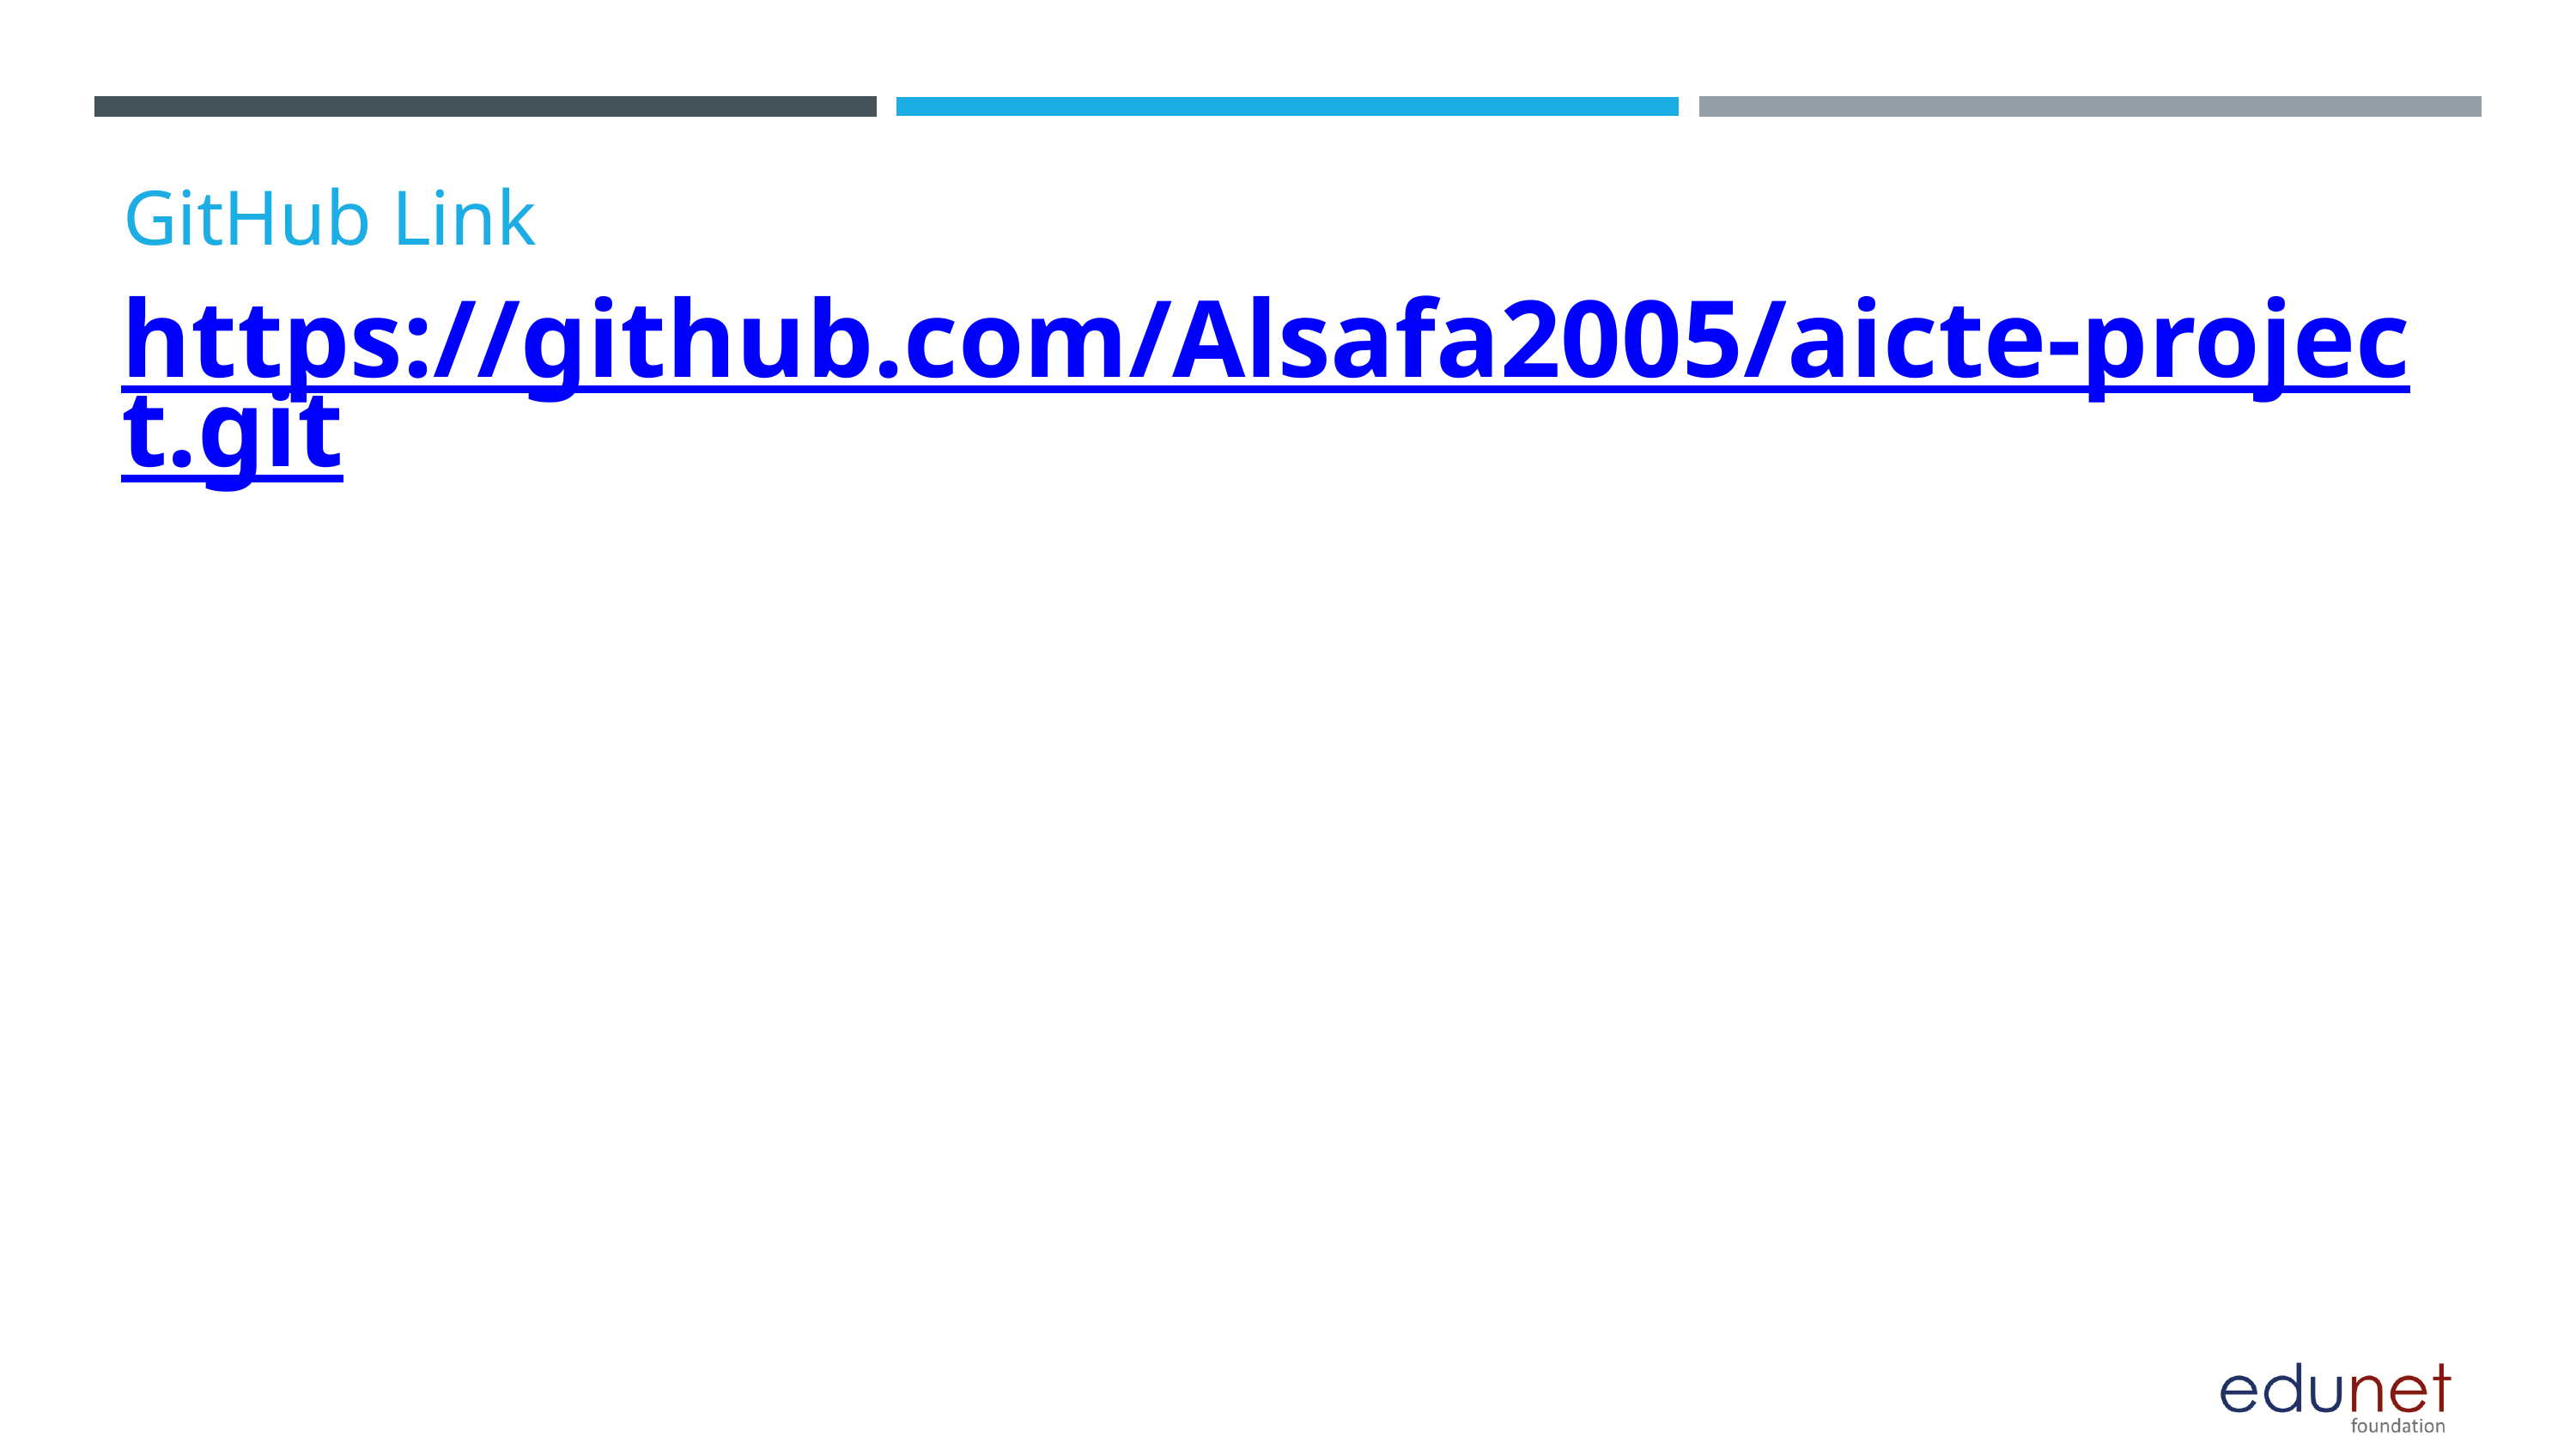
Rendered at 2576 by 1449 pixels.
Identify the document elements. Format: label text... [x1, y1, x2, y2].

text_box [896, 96, 1680, 117]
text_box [122, 148, 2454, 261]
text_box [94, 96, 878, 118]
text_box [2215, 1360, 2454, 1437]
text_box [1698, 95, 2482, 118]
text_box https://github.com/Alsafa2005/aicte-project.git [121, 288, 2453, 416]
